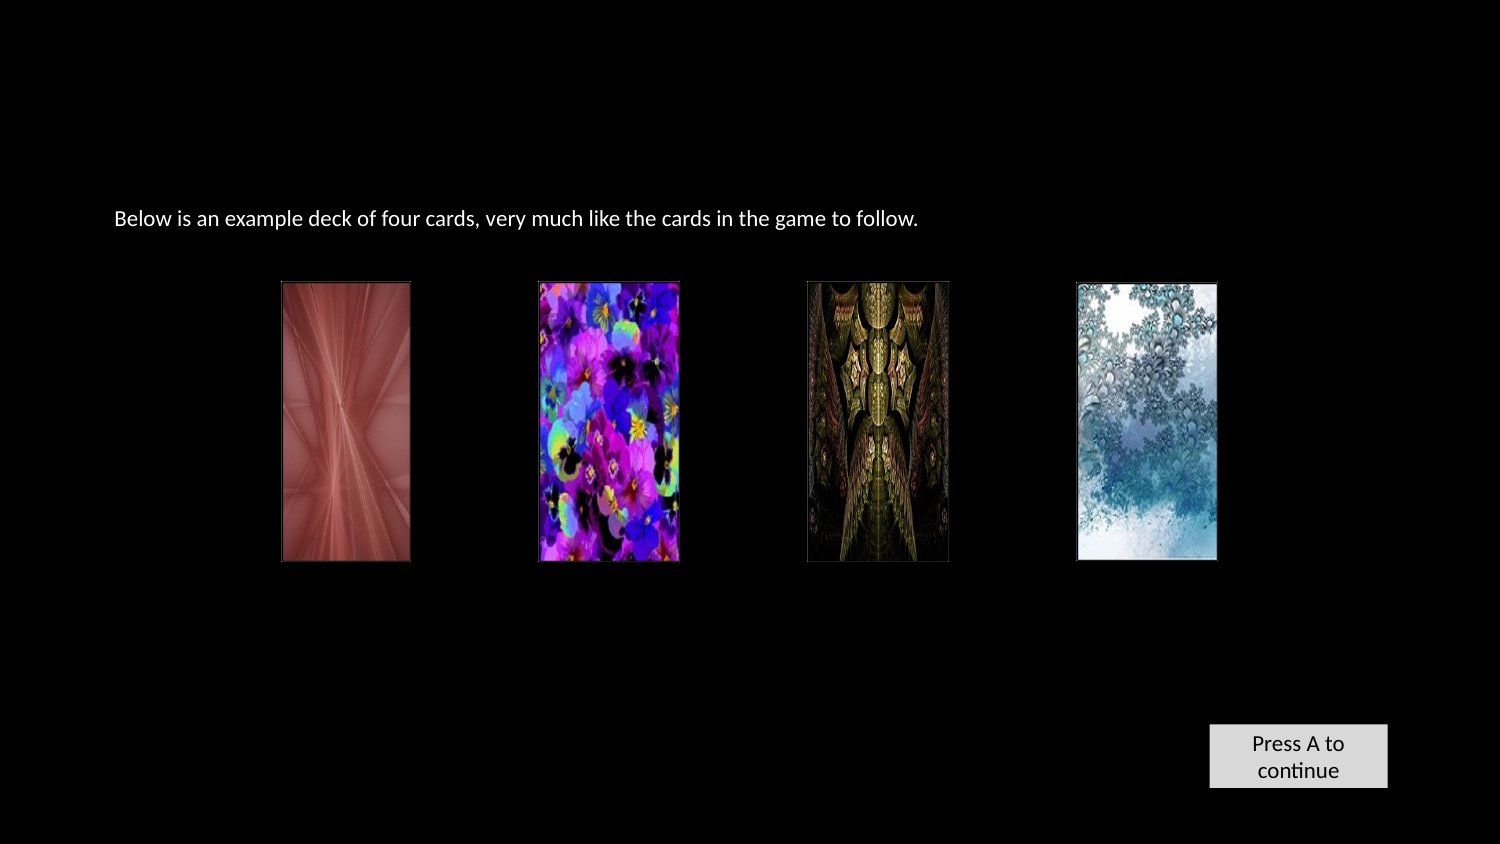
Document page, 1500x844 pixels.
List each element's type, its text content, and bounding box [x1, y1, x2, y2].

text_box Below is an example deck of four cards, very much like the cards in the game to follow. [103, 21, 1361, 725]
picture [807, 280, 950, 562]
picture [1076, 282, 1219, 562]
picture [538, 281, 681, 562]
picture [281, 281, 412, 563]
text_box Press A to continue [1209, 724, 1388, 788]
